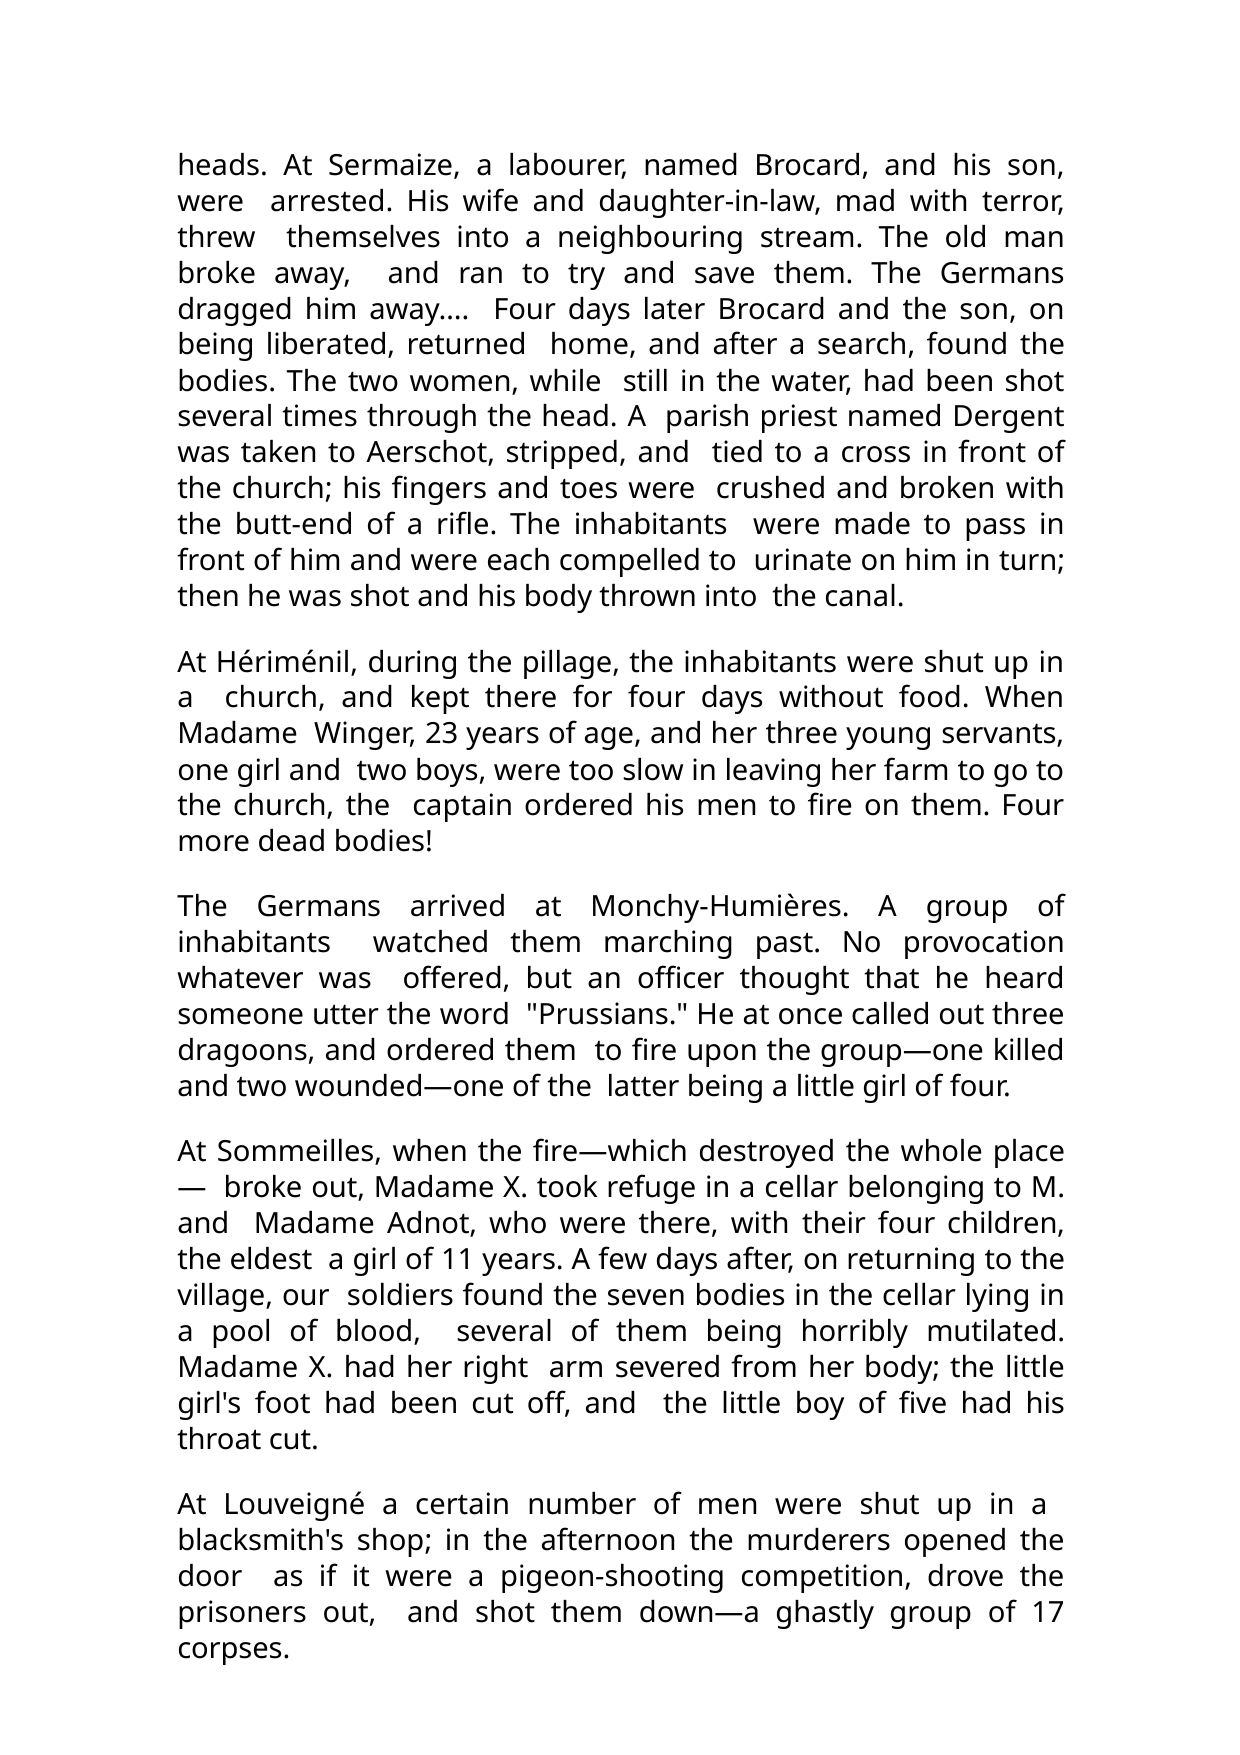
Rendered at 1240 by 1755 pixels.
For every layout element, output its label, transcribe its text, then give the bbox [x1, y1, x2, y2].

text_box heads. At Sermaize, a labourer, named Brocard, and his son, were arrested. His wife and daughter-in-law, mad with terror, threw themselves into a neighbouring stream. The old man broke away, and ran to try and save them. The Germans dragged him away…. Four days later Brocard and the son, on being liberated, returned home, and after a search, found the bodies. The two women, while still in the water, had been shot several times through the head. A parish priest named Dergent was taken to Aerschot, stripped, and tied to a cross in front of the church; his fingers and toes were crushed and broken with the butt-end of a rifle. The inhabitants were made to pass in front of him and were each compelled to urinate on him in turn; then he was shot and his body thrown into the canal. At Hériménil, during the pillage, the inhabitants were shut up in a church, and kept there for four days without food. When Madame Winger, 23 years of age, and her three young servants, one girl and two boys, were too slow in leaving her farm to go to the church, the captain ordered his men to fire on them. Four more dead bodies! The Germans arrived at Monchy-Humières. A group of inhabitants watched them marching past. No provocation whatever was offered, but an officer thought that he heard someone utter the word "Prussians." He at once called out three dragoons, and ordered them to fire upon the group—one killed and two wounded—one of the latter being a little girl of four. At Sommeilles, when the fire—which destroyed the whole place— broke out, Madame X. took refuge in a cellar belonging to M. and Madame Adnot, who were there, with their four children, the eldest a girl of 11 years. A few days after, on returning to the village, our soldiers found the seven bodies in the cellar lying in a pool of blood, several of them being horribly mutilated. Madame X. had her right arm severed from her body; the little girl's foot had been cut off, and the little boy of five had his throat cut. At Louveigné a certain number of men were shut up in a blacksmith's shop; in the afternoon the murderers opened the door as if it were a pigeon-shooting competition, drove the prisoners out, and shot them down—a ghastly group of 17 corpses. [175, 144, 1066, 1665]
